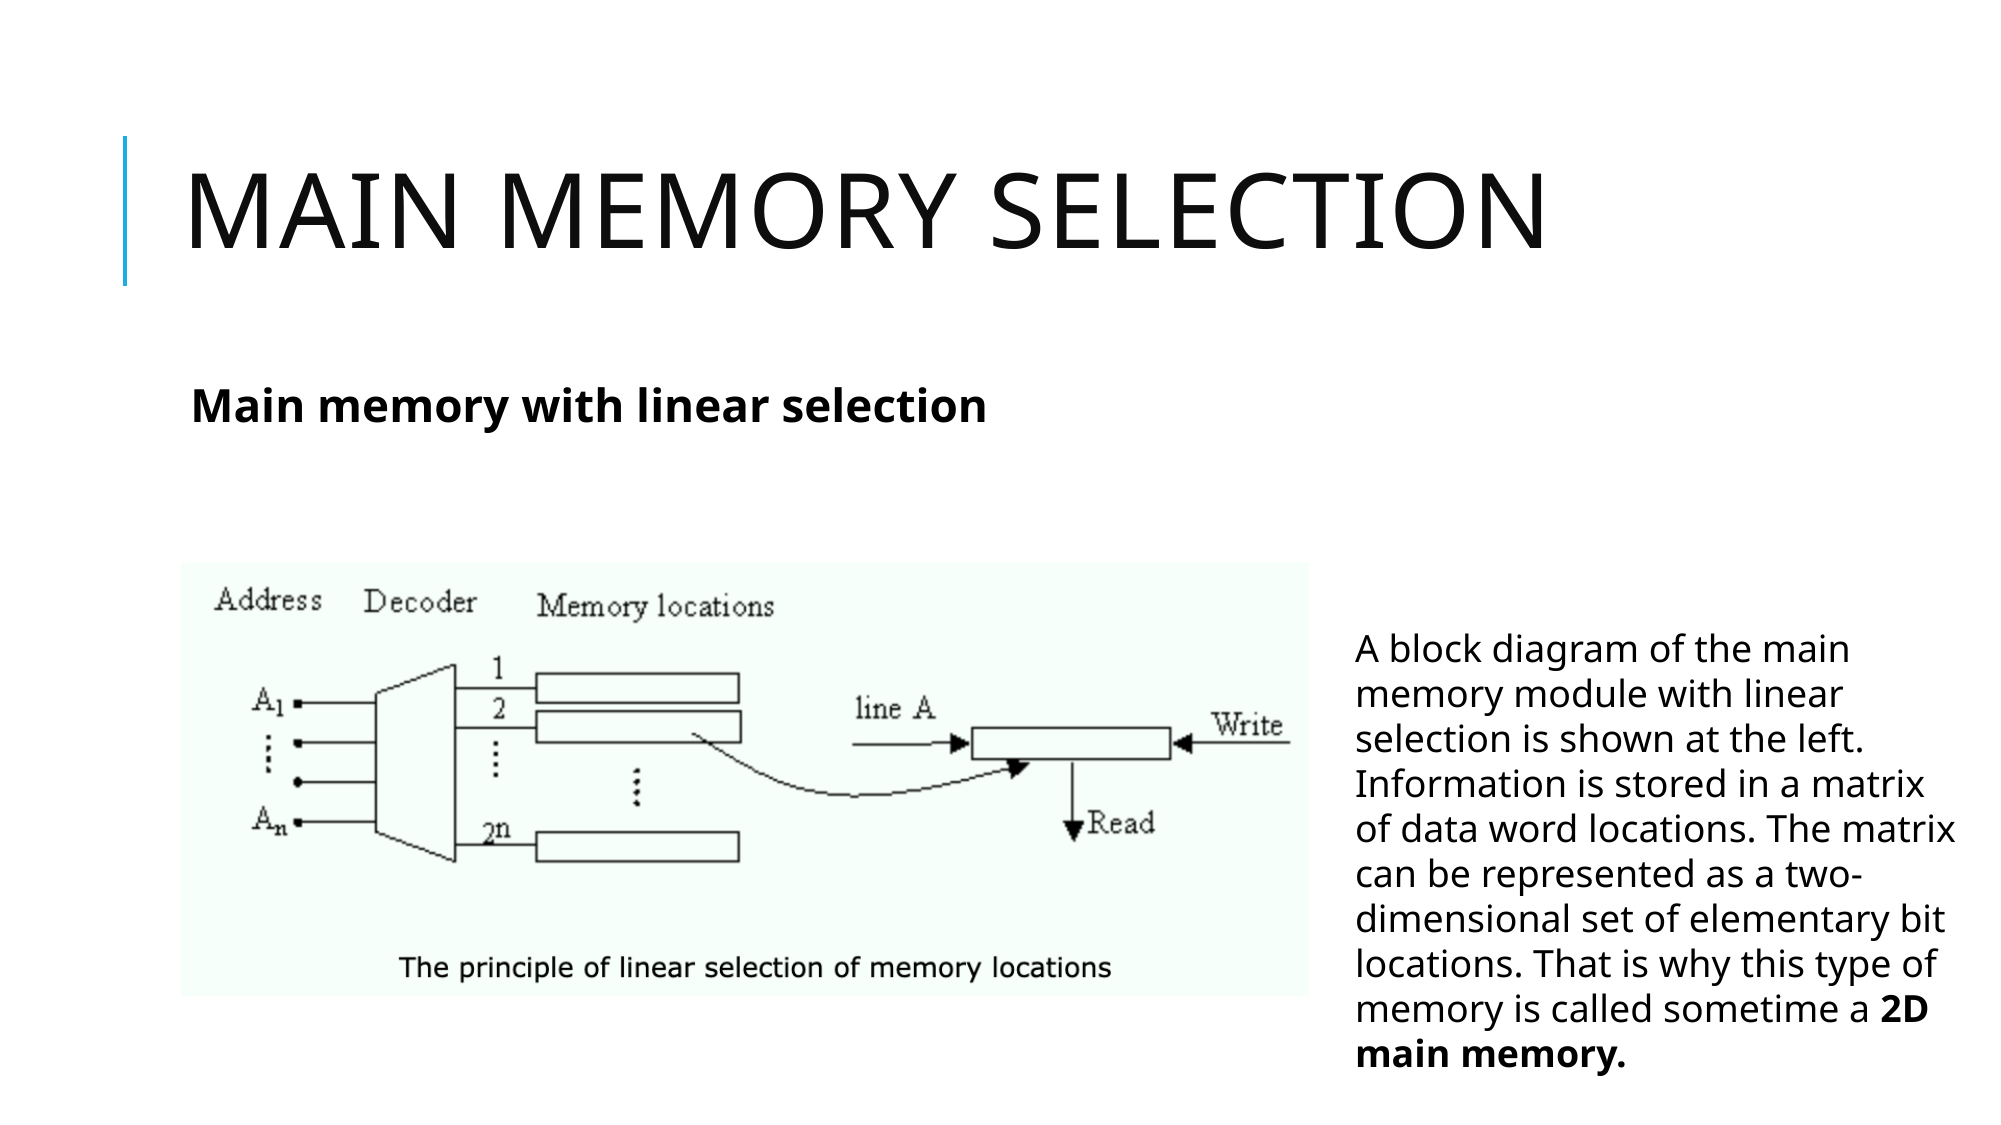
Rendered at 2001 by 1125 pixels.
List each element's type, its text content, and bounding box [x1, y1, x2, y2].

picture [181, 562, 1309, 996]
list Main memory with linear selection [168, 375, 1763, 445]
text_box A block diagram of the main memory module with linear selection is shown at the left. Information is stored in a matrix of data word locations. The matrix can be represented as a two-dimensional set of elementary bit locations. That is why this type of memory is called sometime a 2D main memory. [1340, 617, 1976, 1083]
title Main memory selection [168, 96, 1763, 342]
